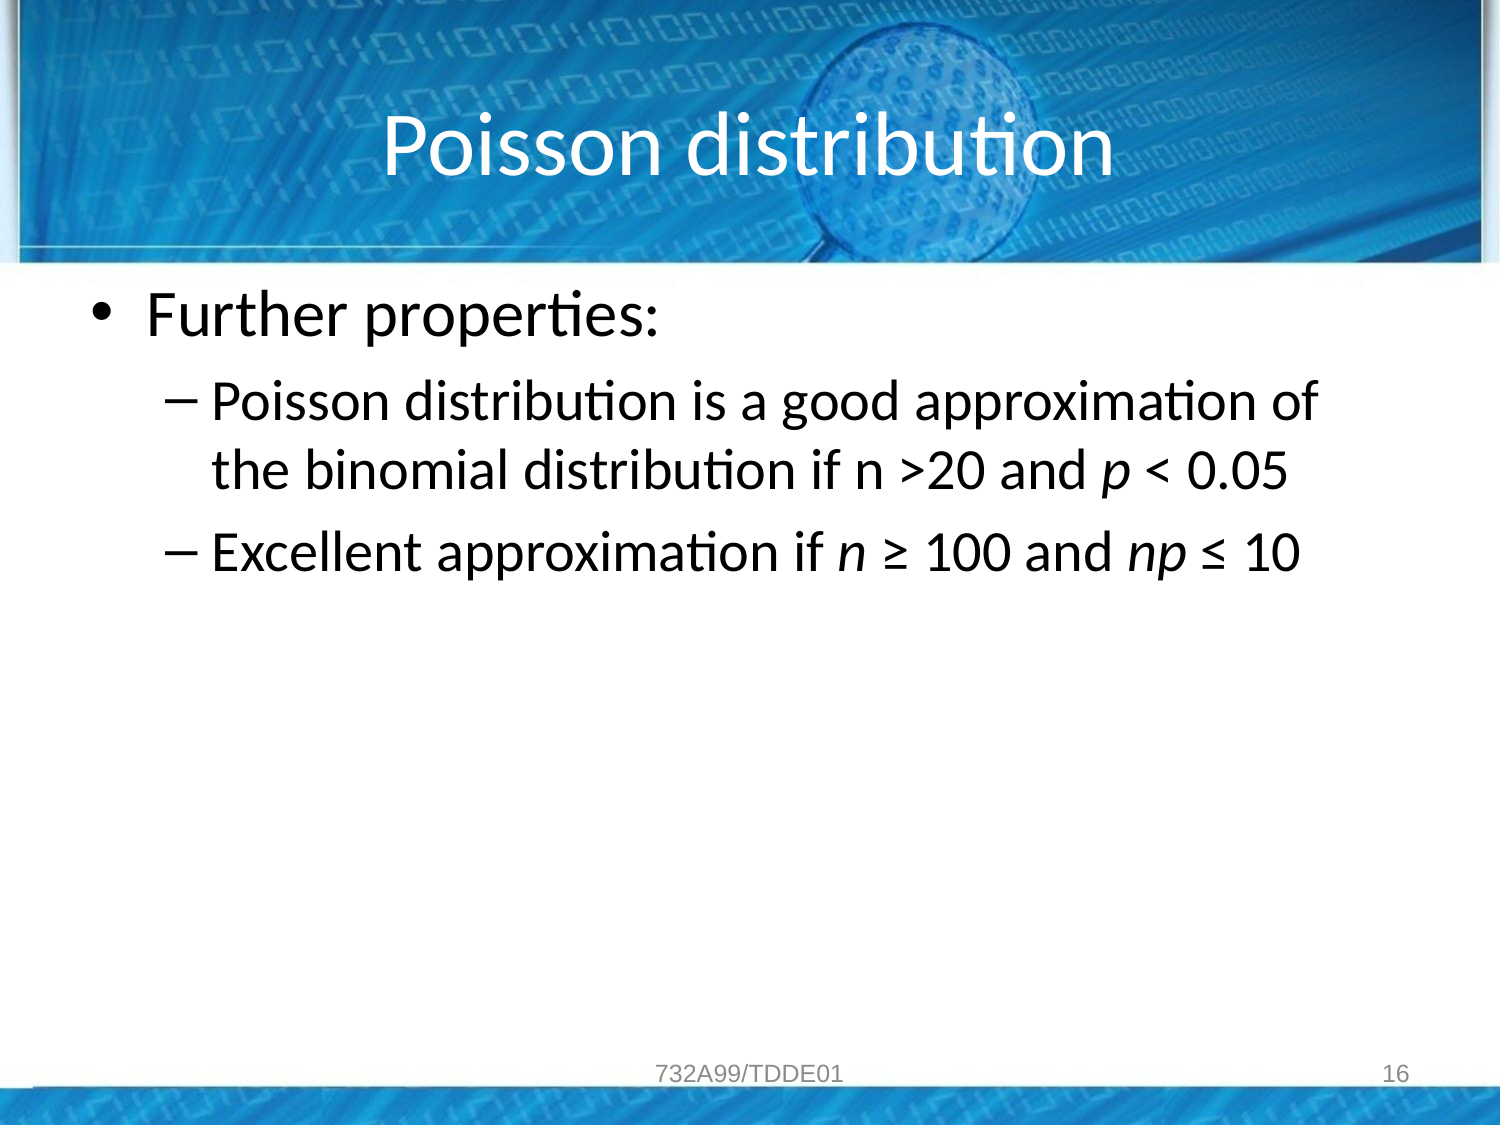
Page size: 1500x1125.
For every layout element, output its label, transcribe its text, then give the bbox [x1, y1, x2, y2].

picture [0, 0, 1500, 1125]
title Poisson distribution [75, 45, 1425, 233]
footer 732A99/TDDE01 [512, 1042, 988, 1103]
list Further properties: Poisson distribution is a good approximation of the binomial distribution if n >20 and p < 0.05 Excellent approximation if n ≥ 100 and np ≤ 10 [75, 262, 1425, 1005]
slide_number 16 [1074, 1042, 1425, 1103]
